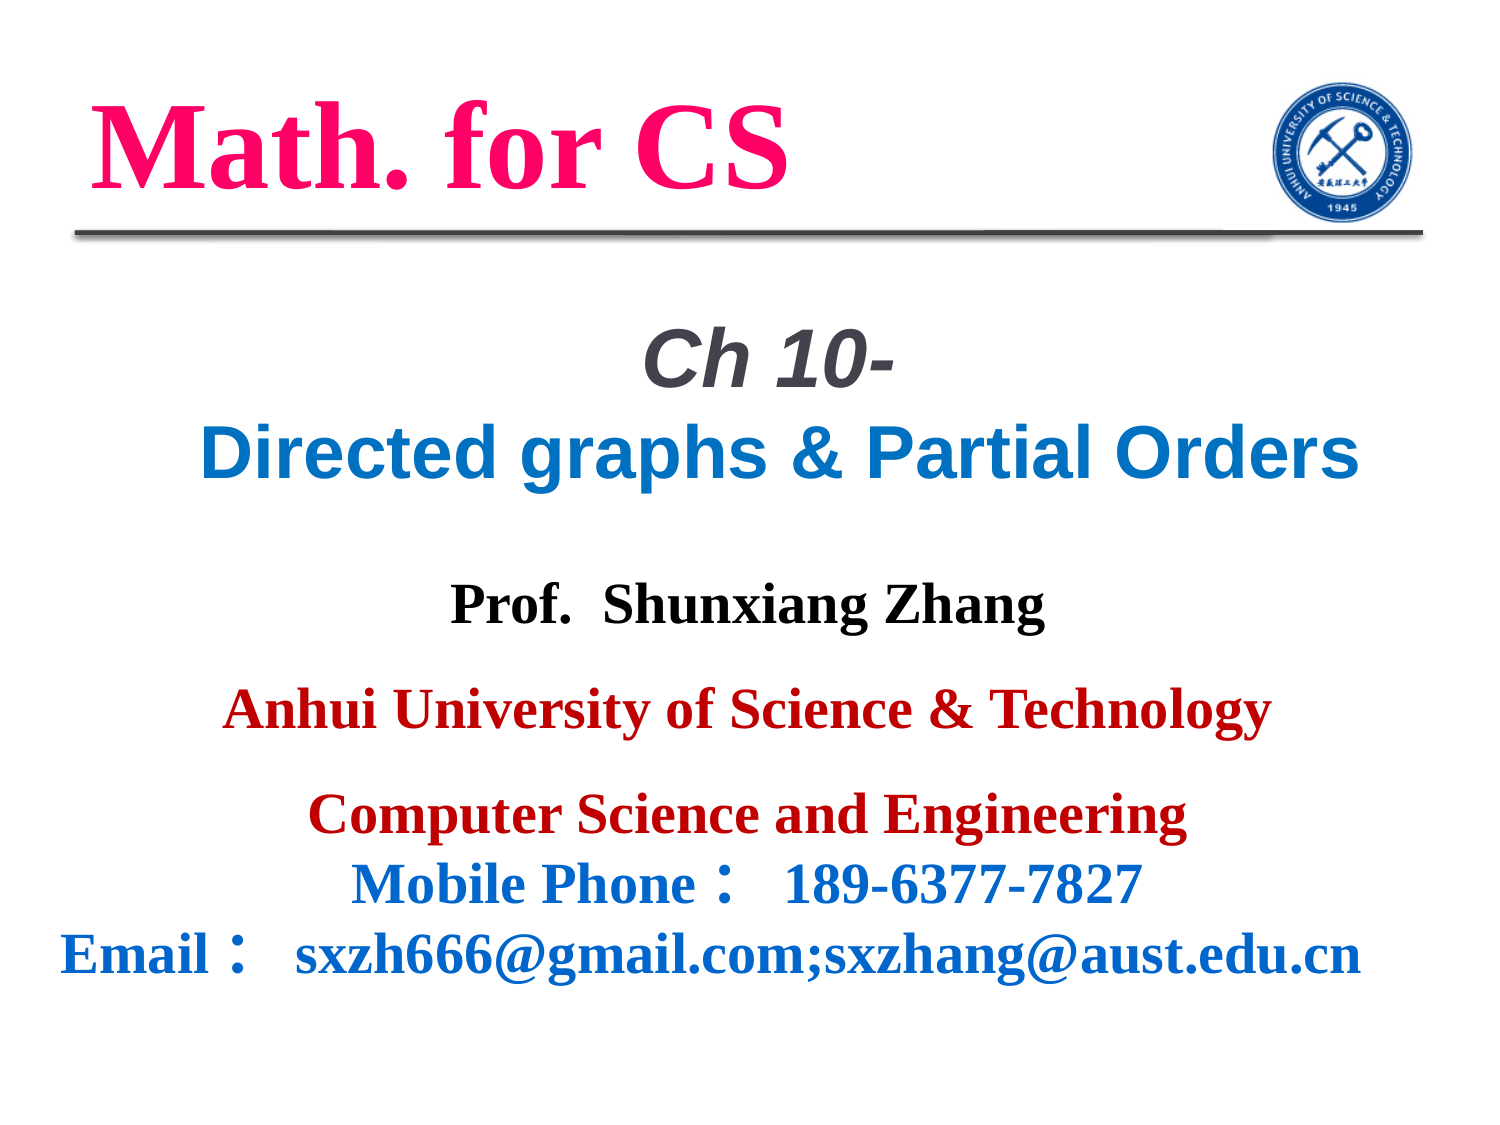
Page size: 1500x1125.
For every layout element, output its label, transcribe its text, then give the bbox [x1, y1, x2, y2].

text_box Ch 10- Directed graphs & Partial Orders [60, 296, 1500, 508]
title Math. for CS [74, 44, 1272, 233]
text_box Prof. Shunxiang Zhang Anhui University of Science & Technology Computer Science and Engineering Mobile Phone：189-6377-7827 Email：sxzh666@gmail.com;sxzhang@aust.edu.cn [43, 523, 1452, 1125]
picture [1223, 34, 1430, 230]
